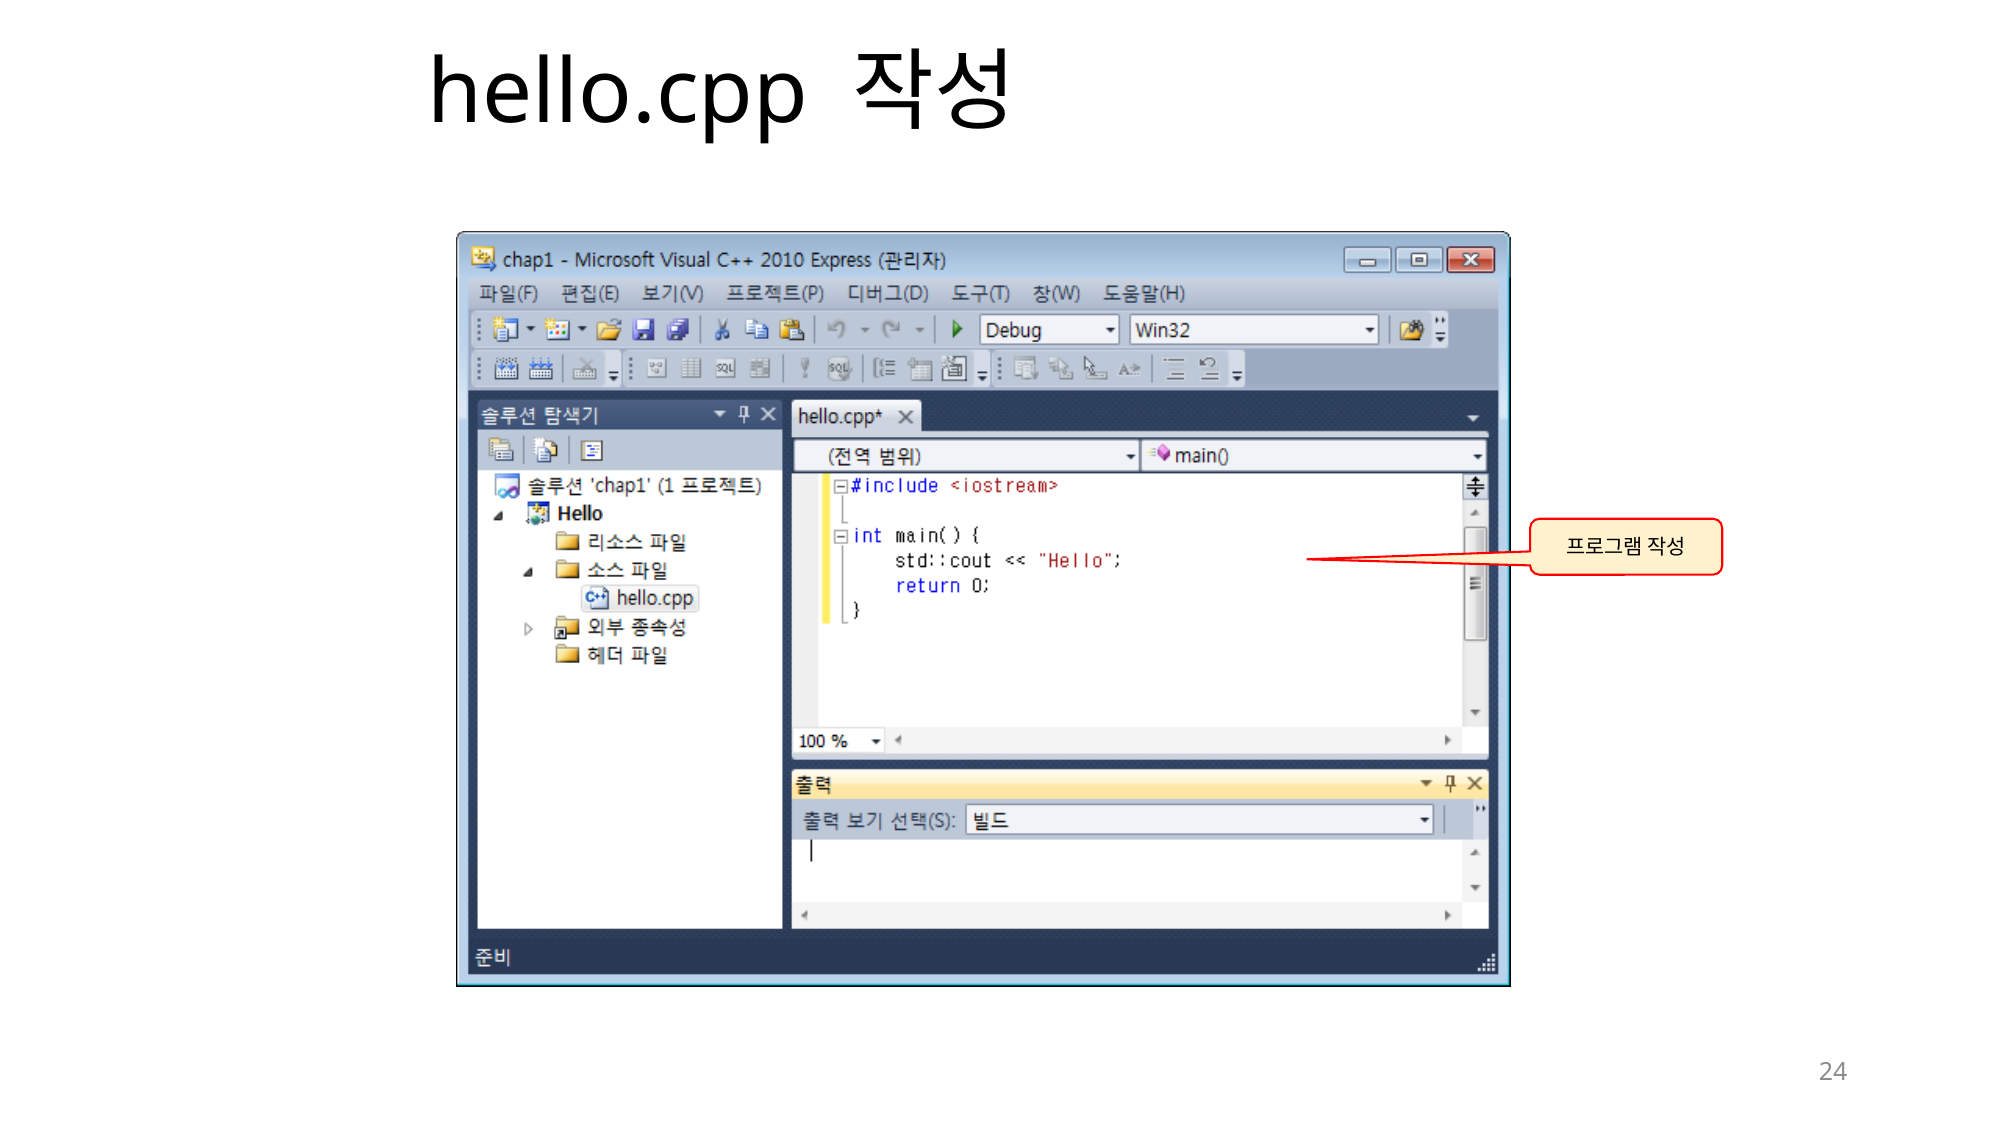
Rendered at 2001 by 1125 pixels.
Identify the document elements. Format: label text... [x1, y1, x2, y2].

picture [456, 231, 1511, 987]
text_box 프로그램 작성 [1511, 517, 1724, 576]
slide_number 24 [1412, 1042, 1863, 1103]
title hello.cpp 작성 [412, 37, 1750, 149]
